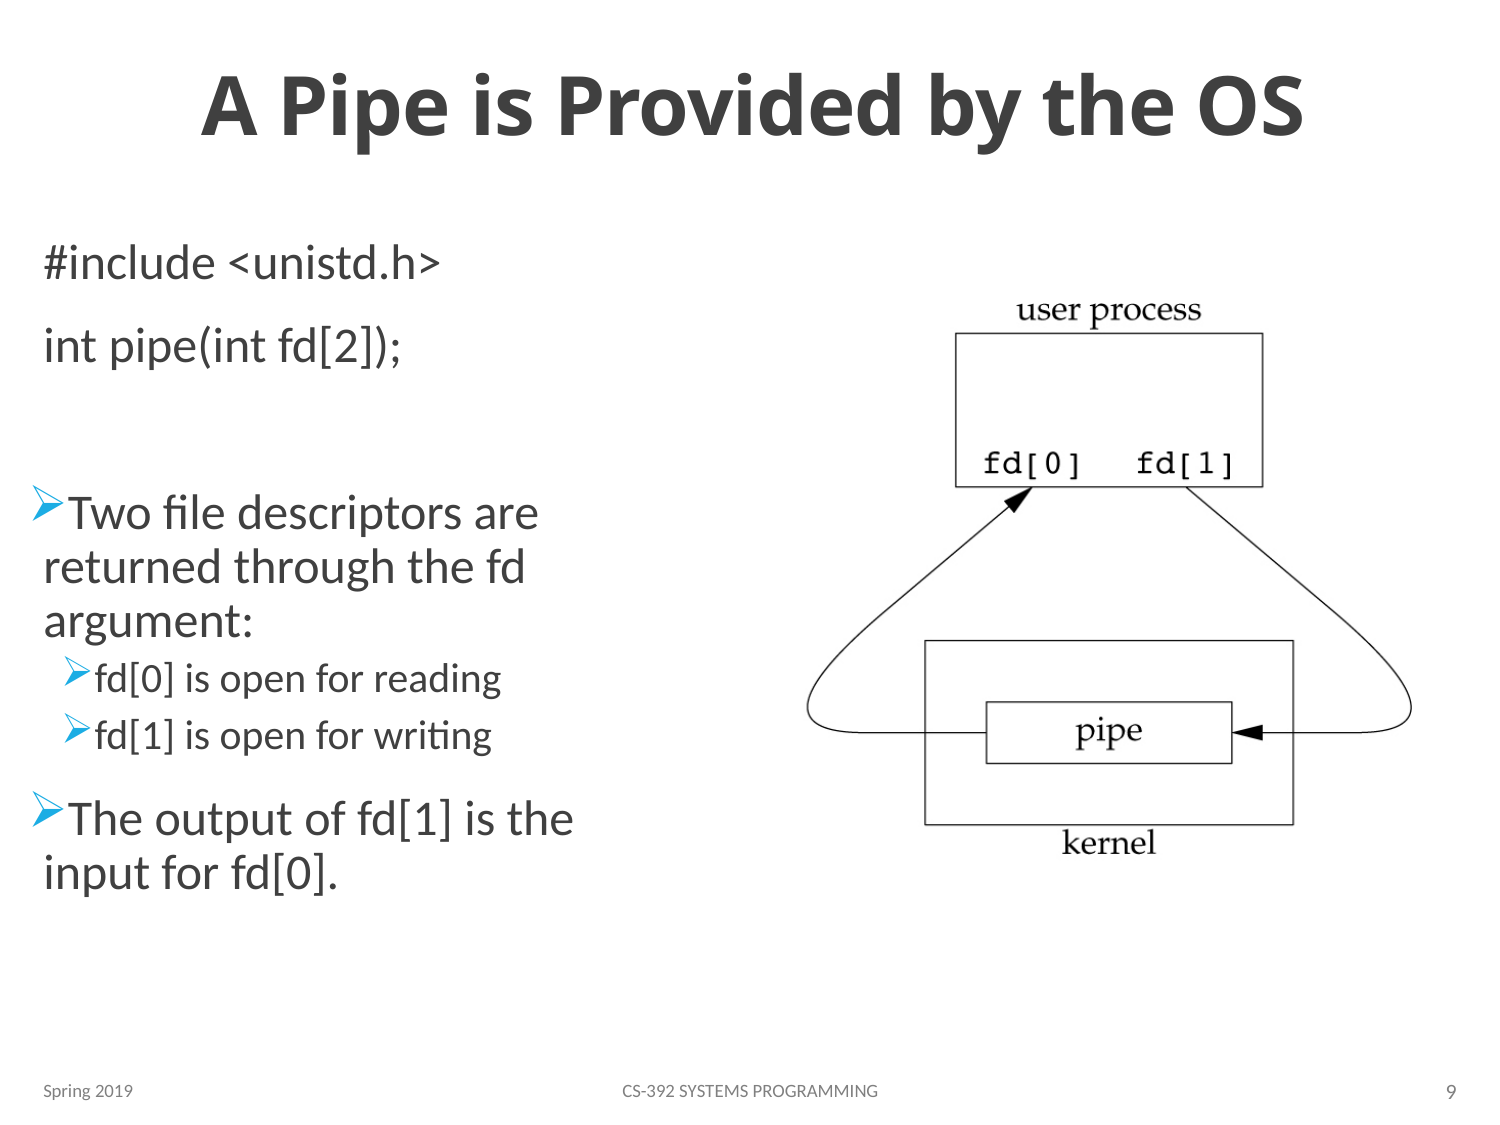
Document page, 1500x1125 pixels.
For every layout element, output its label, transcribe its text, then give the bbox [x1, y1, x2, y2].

title A Pipe is Provided by the OS [135, 5, 1373, 160]
list #include <unistd.h> int pipe(int fd[2]); Two file descriptors are returned through the fd argument: fd[0] is open for reading fd[1] is open for writing The output of fd[1] is the input for fd[0]. [28, 229, 683, 1021]
slide_number 9 [1310, 1060, 1472, 1121]
slide_number Spring 2019 [28, 1059, 333, 1120]
picture [753, 302, 1413, 884]
footer CS-392 Systems Programming [453, 1059, 1047, 1120]
